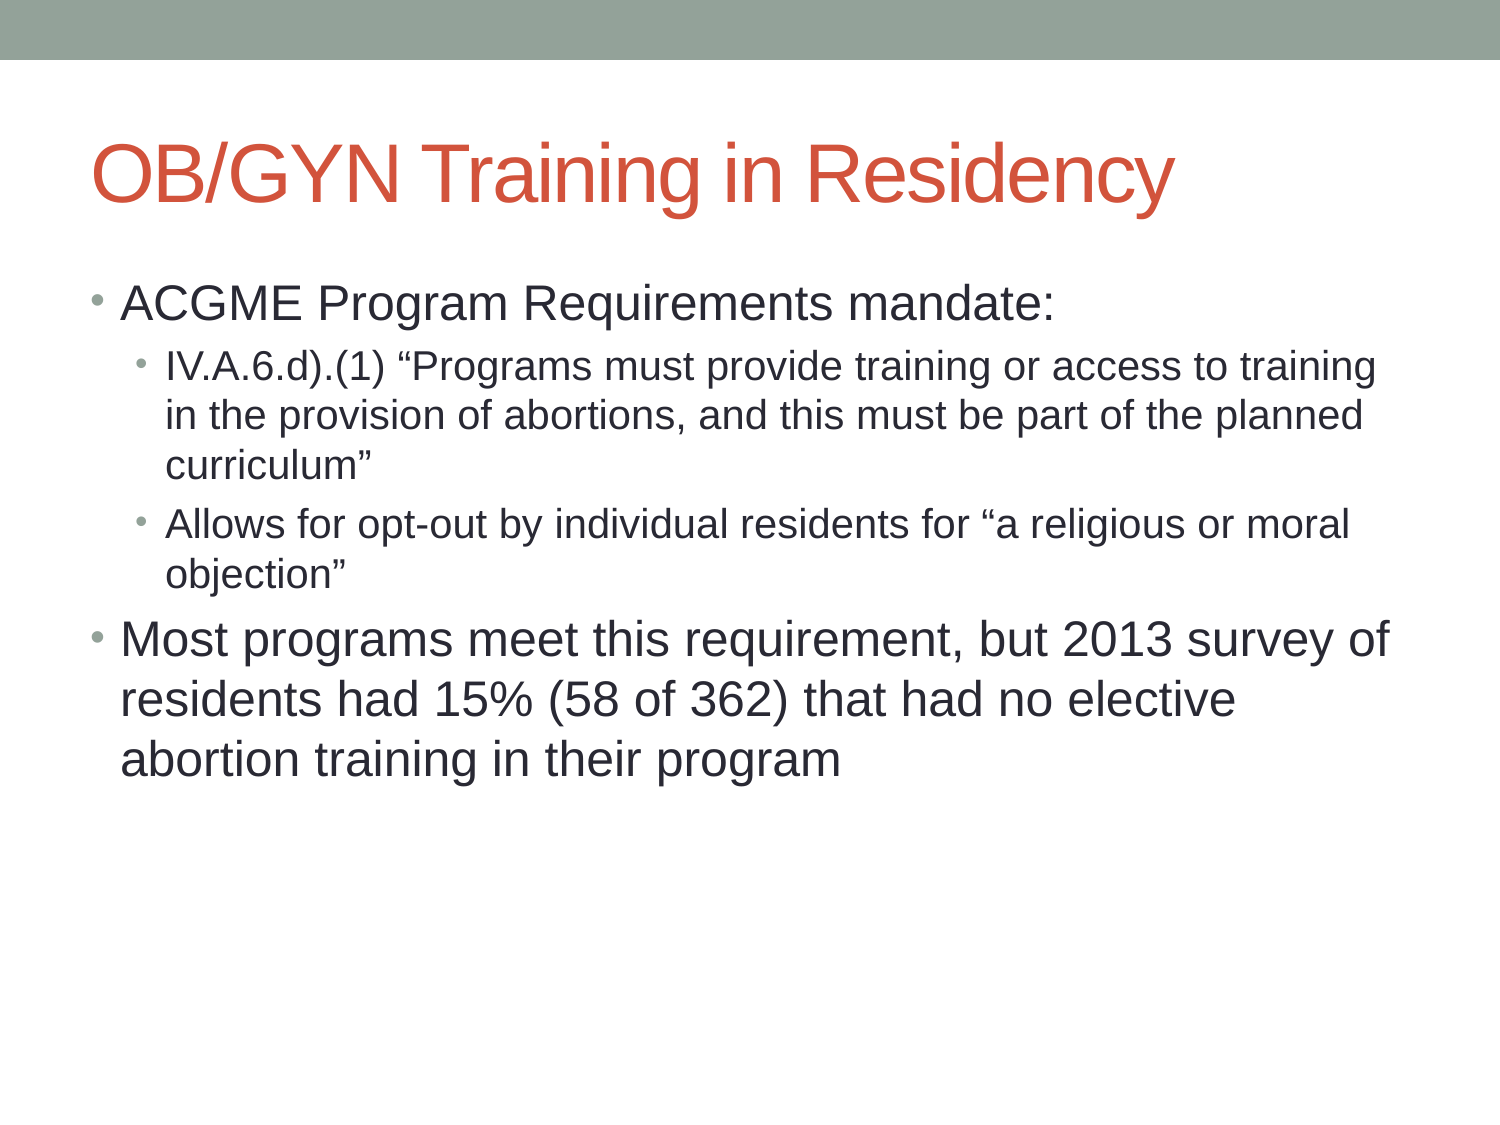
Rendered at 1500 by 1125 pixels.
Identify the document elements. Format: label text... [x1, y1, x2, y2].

title OB/GYN Training in Residency [75, 87, 1425, 250]
list ACGME Program Requirements mandate: IV.A.6.d).(1) “Programs must provide training or access to training in the provision of abortions, and this must be part of the planned curriculum” Allows for opt-out by individual residents for “a religious or moral objection” Most programs meet this requirement, but 2013 survey of residents had 15% (58 of 362) that had no elective abortion training in their program [75, 262, 1425, 1063]
